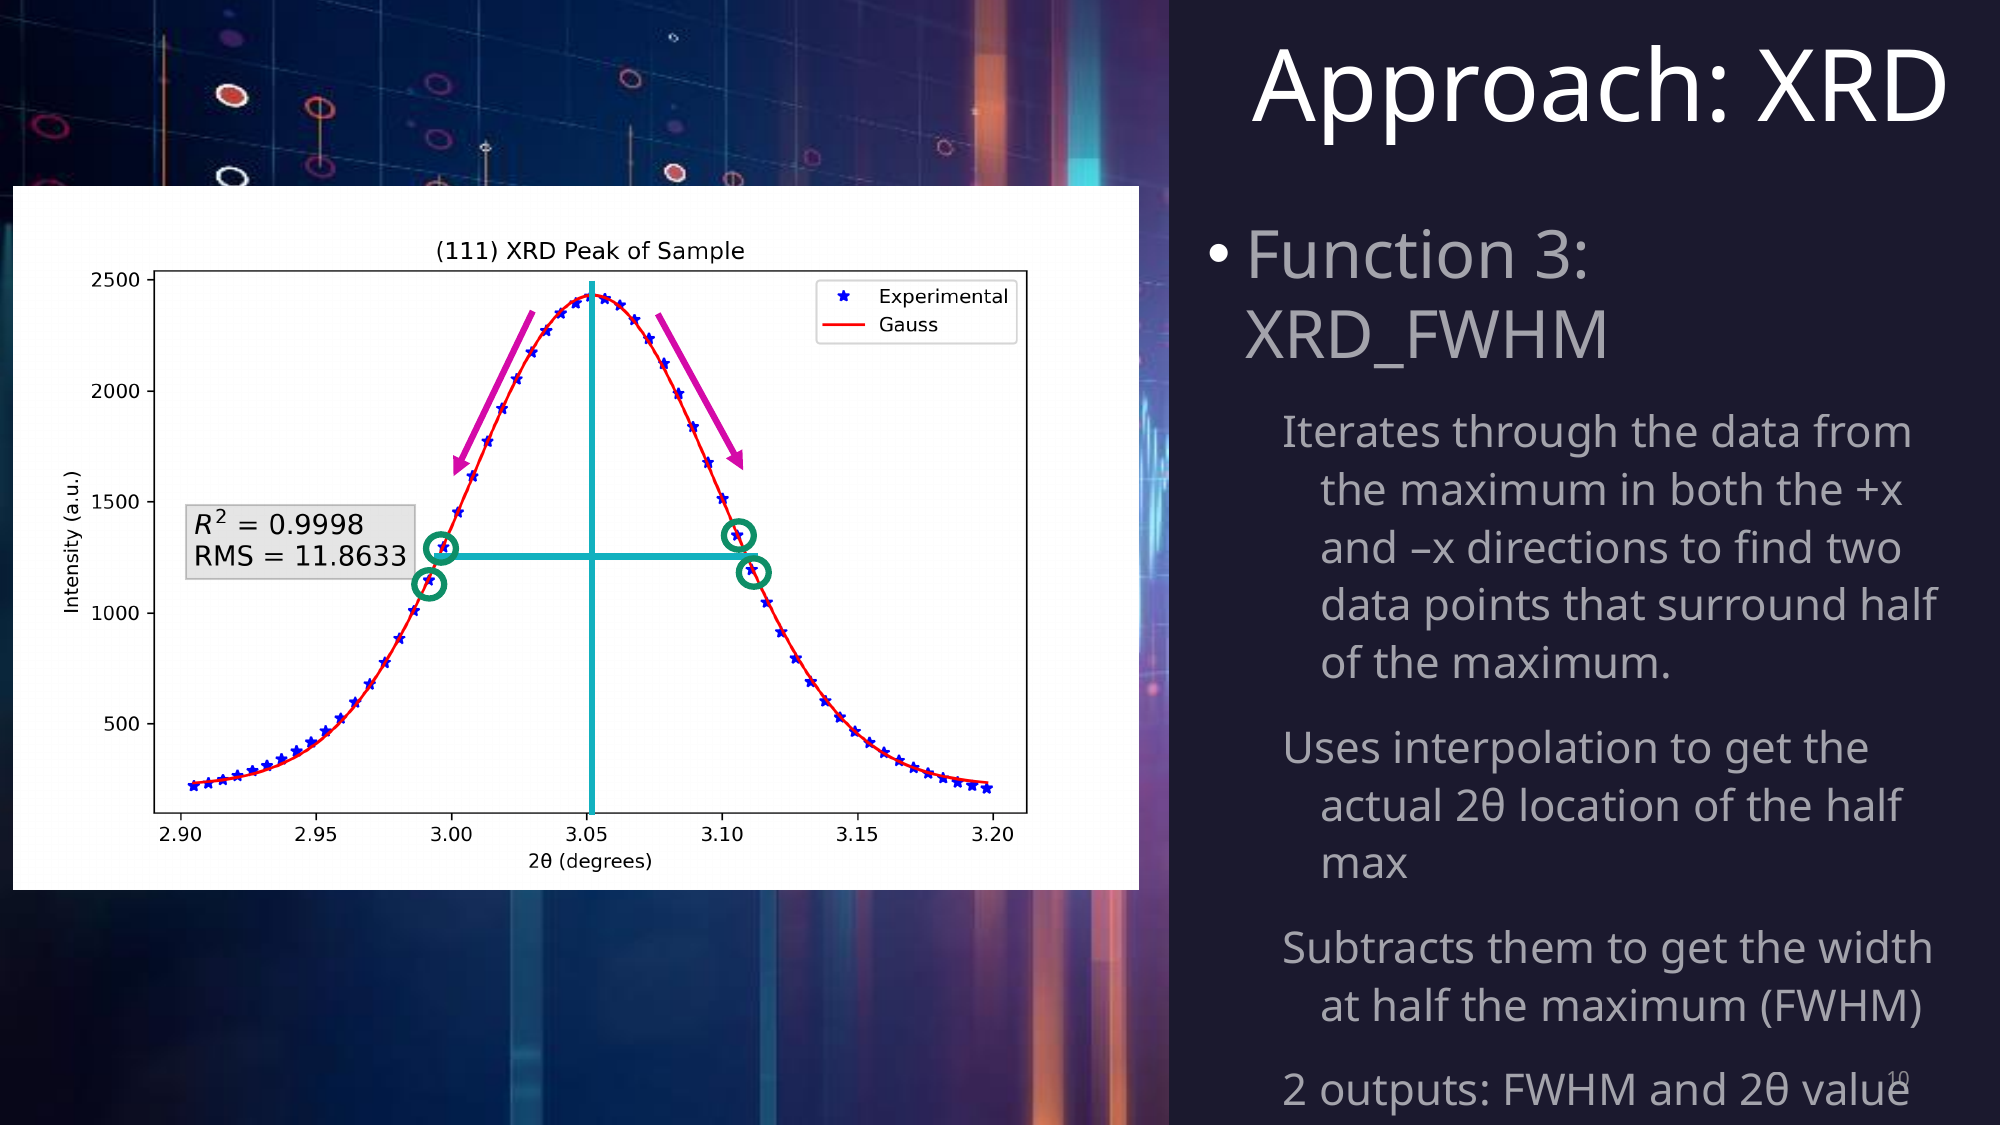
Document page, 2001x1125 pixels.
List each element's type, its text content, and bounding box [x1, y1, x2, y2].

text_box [453, 311, 744, 477]
title Approach: XRD [1252, 34, 1992, 180]
list Function 3: XRD_FWHM Iterates through the data from the maximum in both the +x and –x directions to find two data points that surround half of the maximum. Uses interpolation to get the actual 2θ location of the half max Subtracts them to get the width at half the maximum (FWHM) 2 outputs: FWHM and 2θ value of the maximum [1207, 211, 1946, 803]
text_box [414, 521, 769, 599]
slide_number 10 [1632, 1067, 1910, 1093]
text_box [13, 186, 1139, 890]
picture [0, 0, 1169, 1125]
